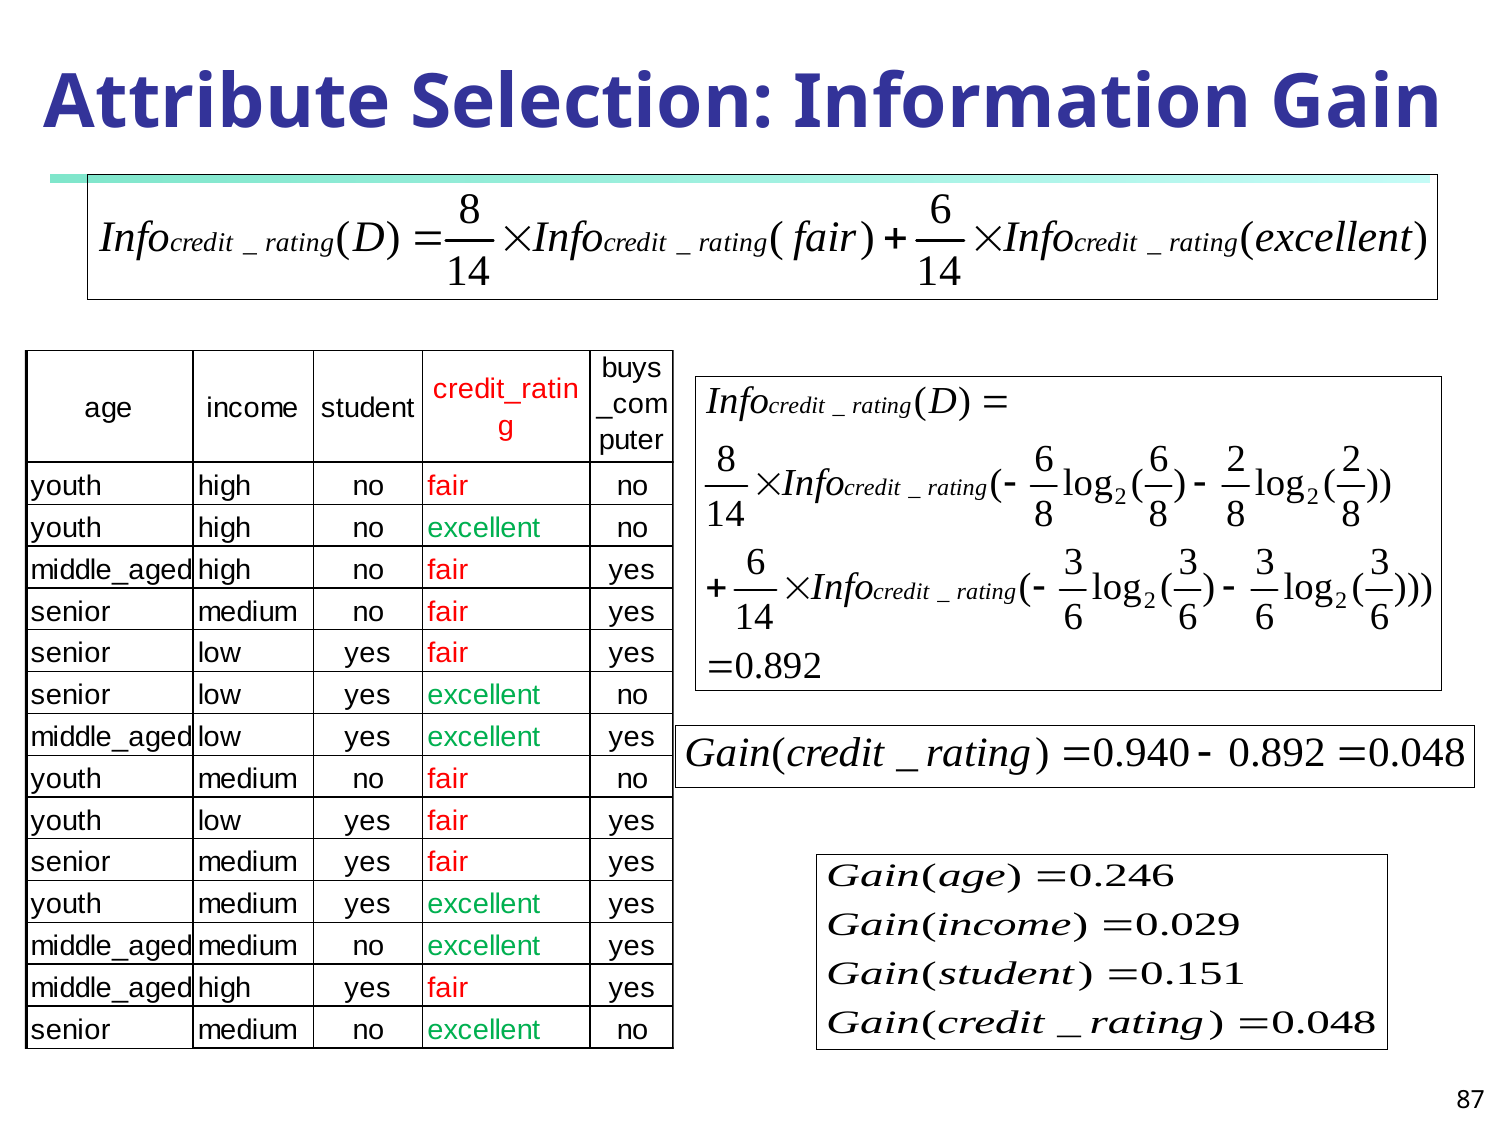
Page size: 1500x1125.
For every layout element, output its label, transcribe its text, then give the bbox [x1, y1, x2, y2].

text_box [679, 724, 1475, 788]
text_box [695, 375, 1442, 691]
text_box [24, 349, 676, 1051]
title Attribute Selection: Information Gain [24, 49, 1463, 151]
slide_number 87 [1187, 1062, 1500, 1125]
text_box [816, 853, 1388, 1051]
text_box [87, 174, 1438, 301]
